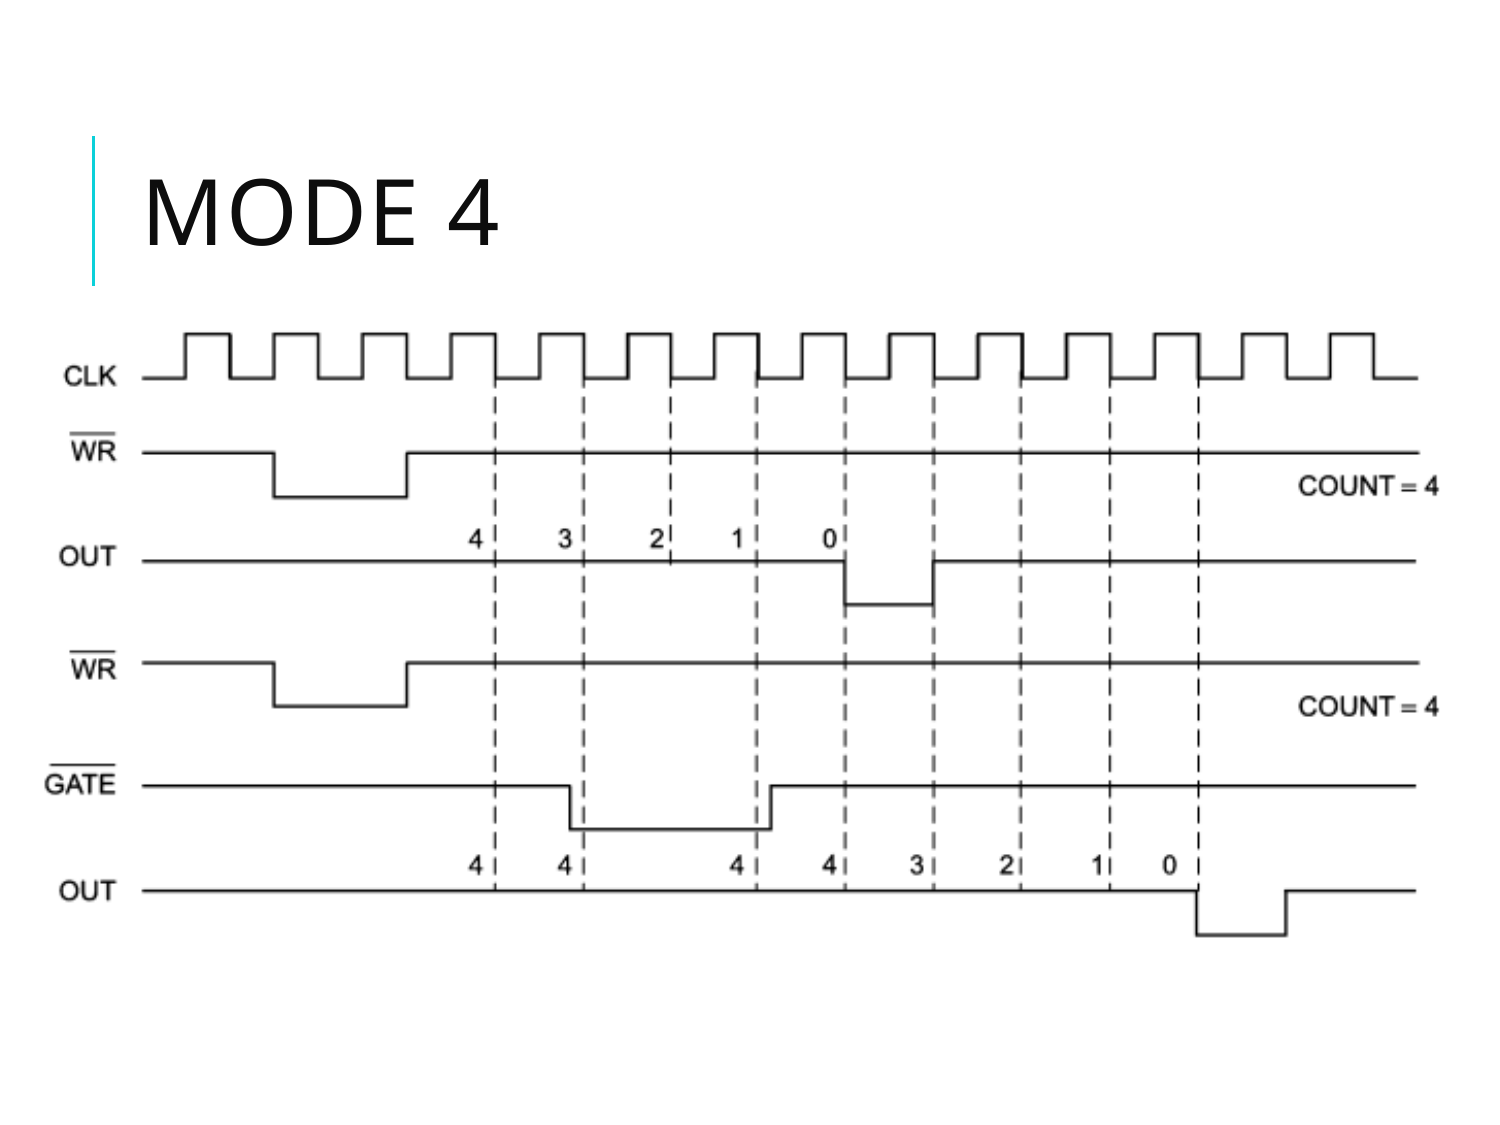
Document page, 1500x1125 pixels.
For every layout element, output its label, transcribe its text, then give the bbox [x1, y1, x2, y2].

picture [33, 325, 1464, 951]
title Mode 4 [126, 96, 1322, 320]
